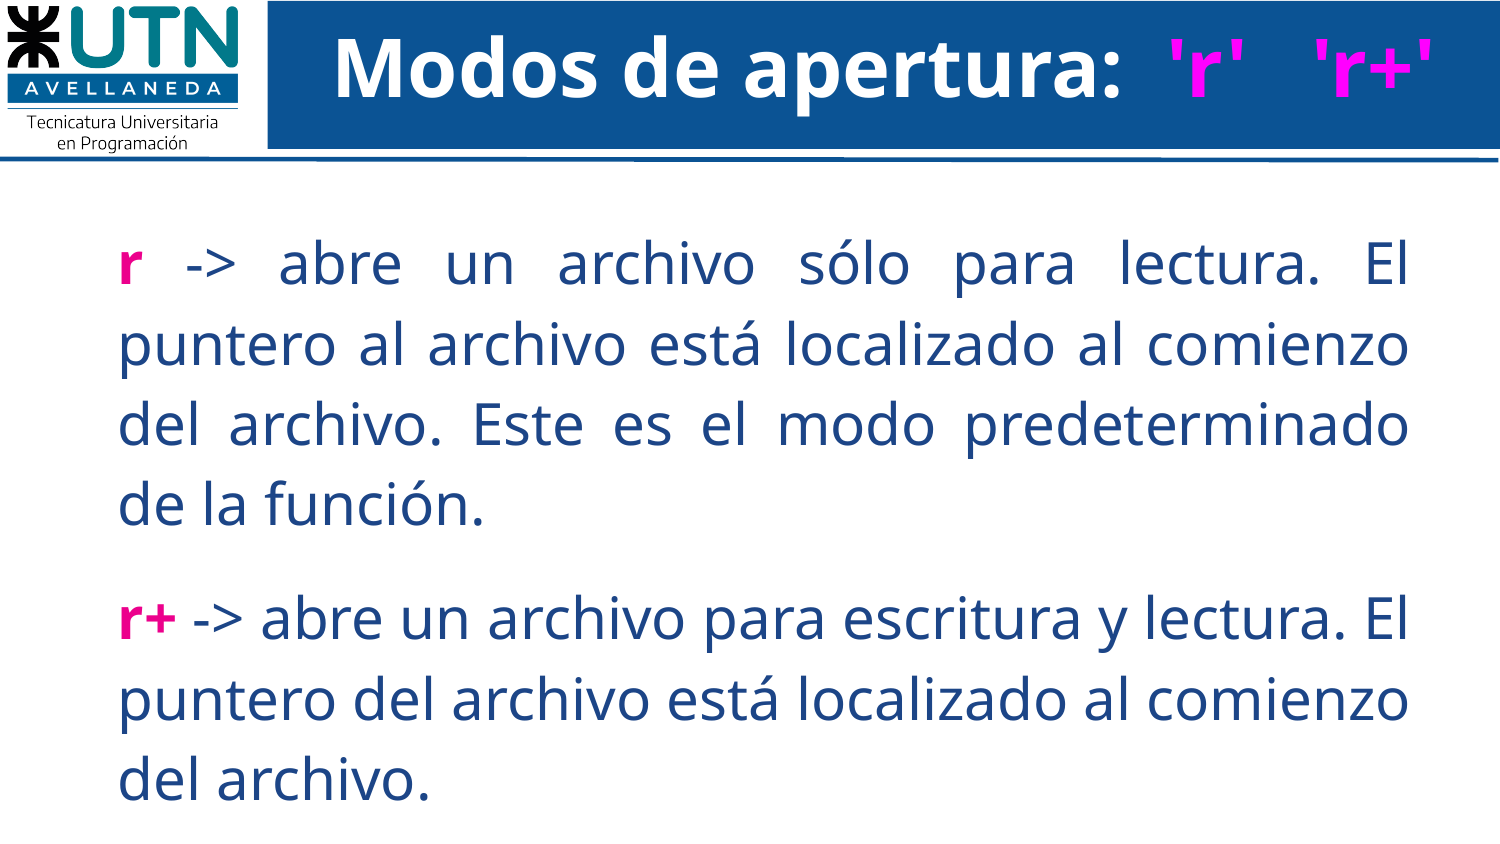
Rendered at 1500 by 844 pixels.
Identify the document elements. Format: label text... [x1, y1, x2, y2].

title Modos de apertura: 'r' 'r+' [267, 0, 1500, 149]
picture [7, 6, 239, 154]
list r -> abre un archivo sólo para lectura. El puntero al archivo está localizado al comienzo del archivo. Este es el modo predeterminado de la función. r+ -> abre un archivo para escritura y lectura. El puntero del archivo está localizado al comienzo del archivo. [102, 200, 1427, 771]
